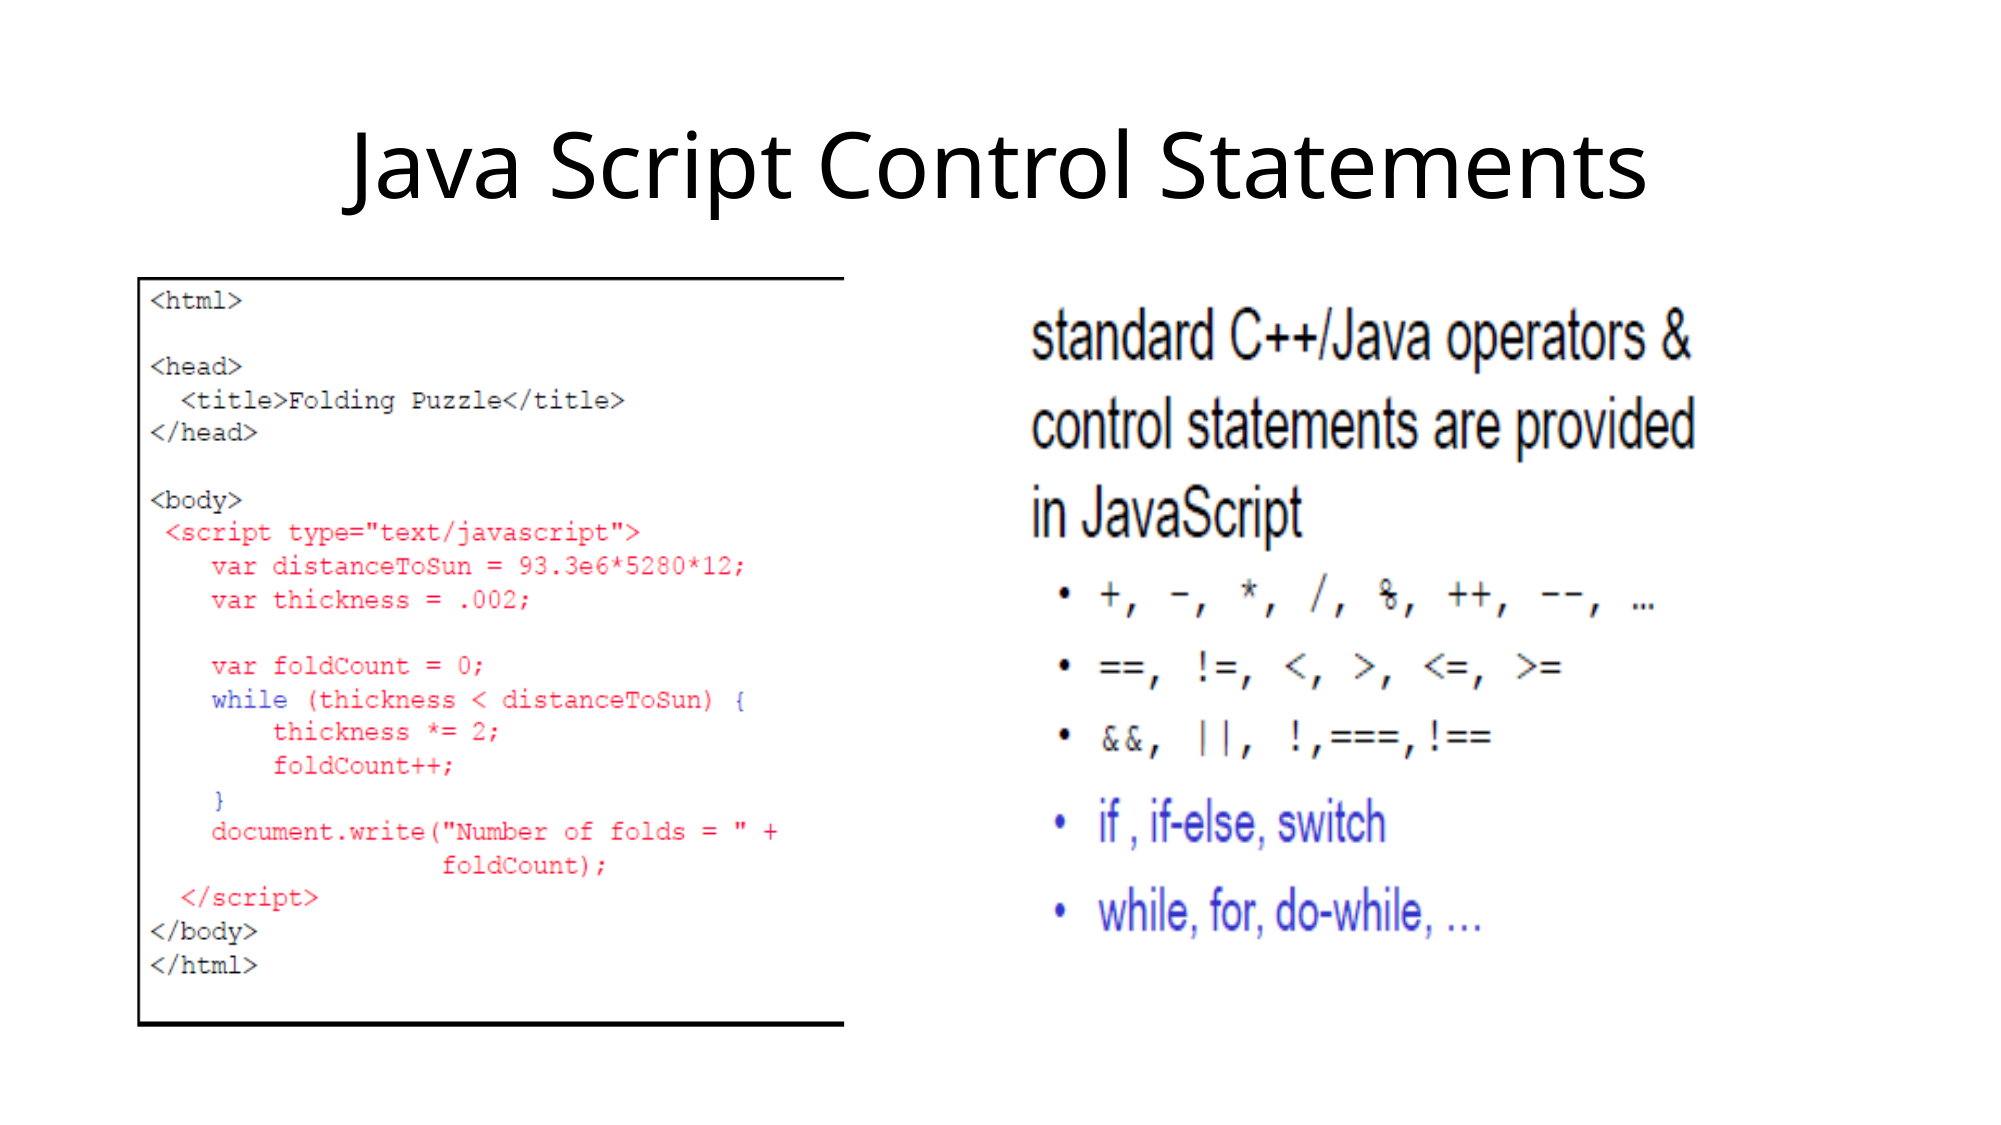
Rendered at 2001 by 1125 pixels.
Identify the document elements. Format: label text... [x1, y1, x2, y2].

picture [1015, 261, 1743, 1010]
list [137, 277, 845, 1027]
title Java Script Control Statements [137, 59, 1863, 278]
